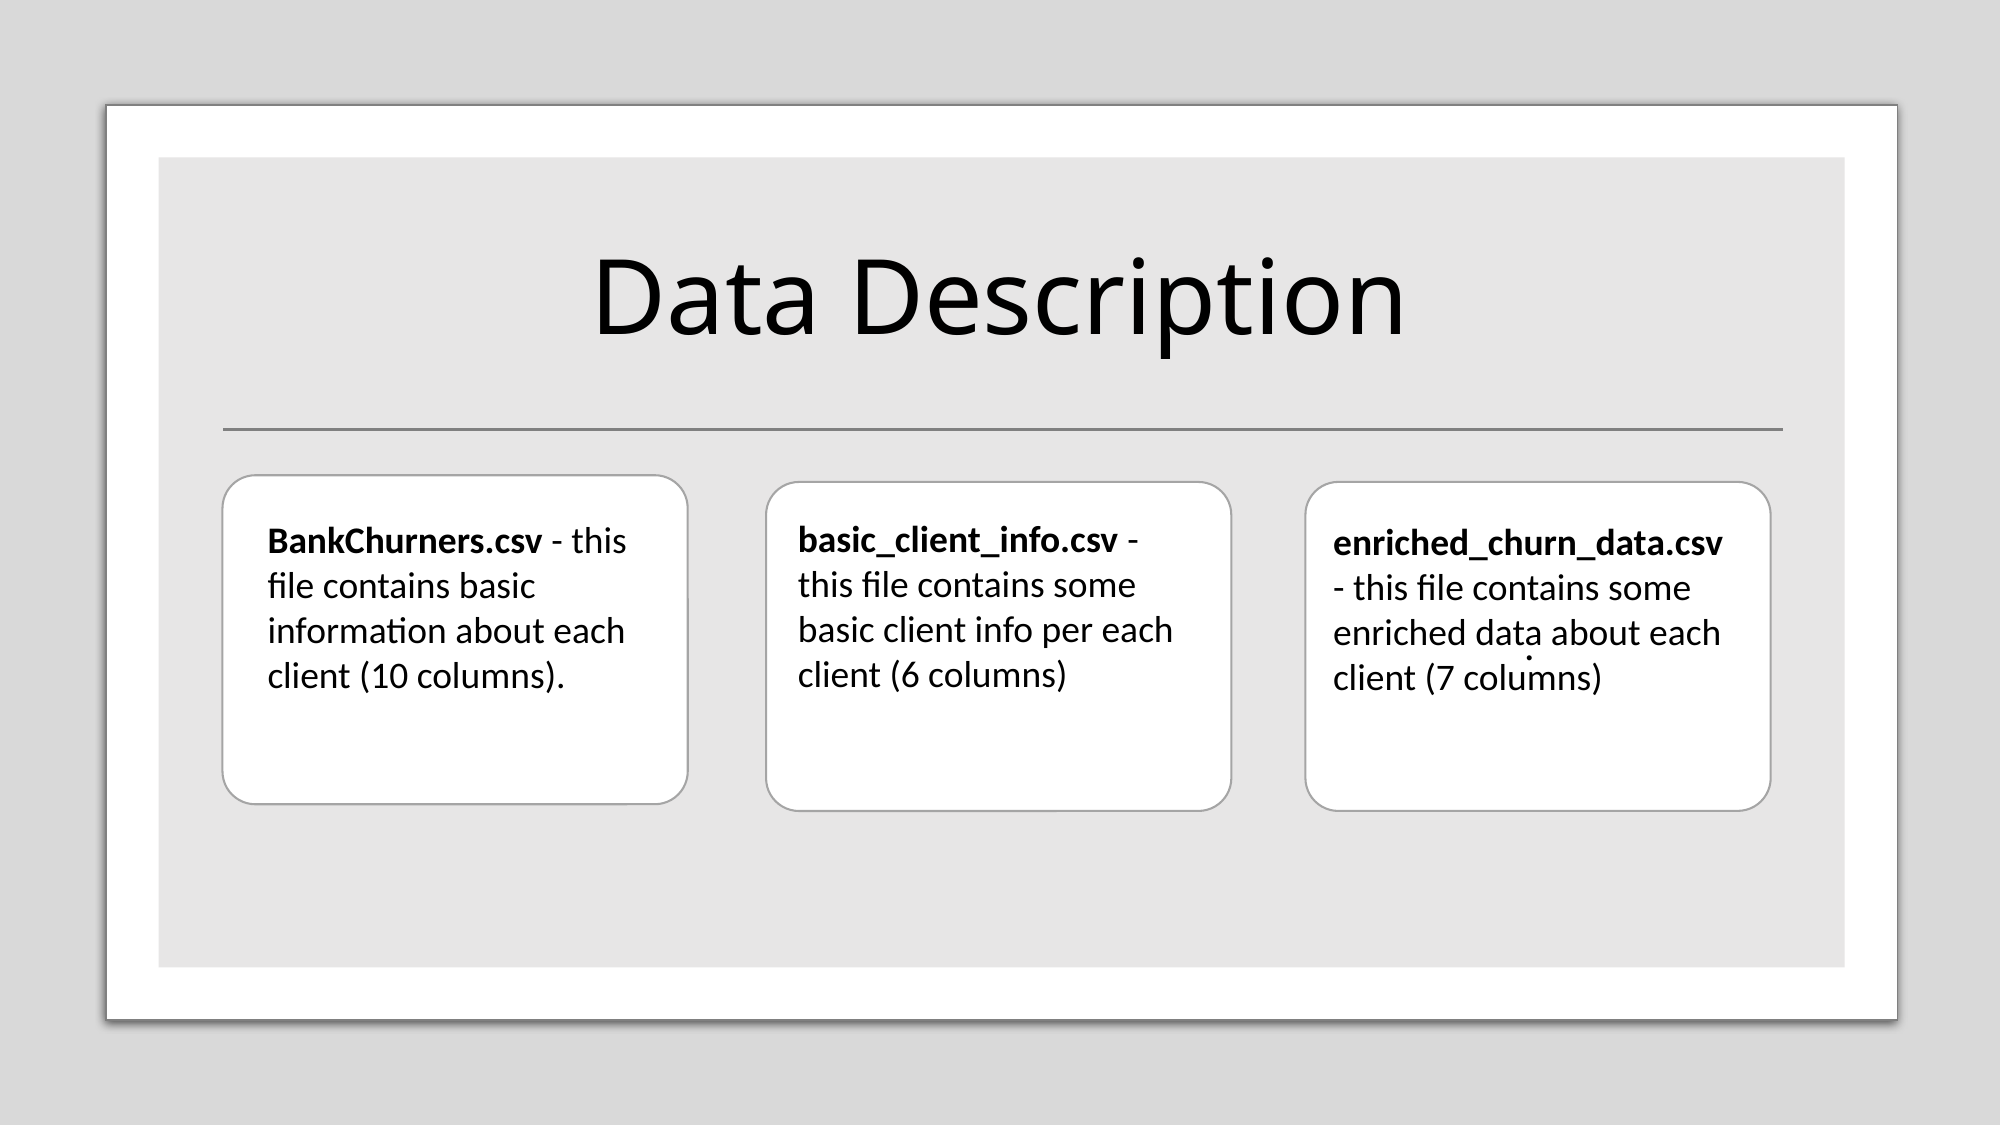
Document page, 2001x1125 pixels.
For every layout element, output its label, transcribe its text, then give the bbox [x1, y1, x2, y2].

text_box [158, 156, 1846, 968]
text_box [105, 104, 1898, 1021]
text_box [766, 481, 1232, 811]
title Data Description [209, 210, 1791, 391]
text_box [1305, 481, 1771, 811]
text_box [222, 475, 688, 805]
text_box [0, 0, 2000, 1125]
